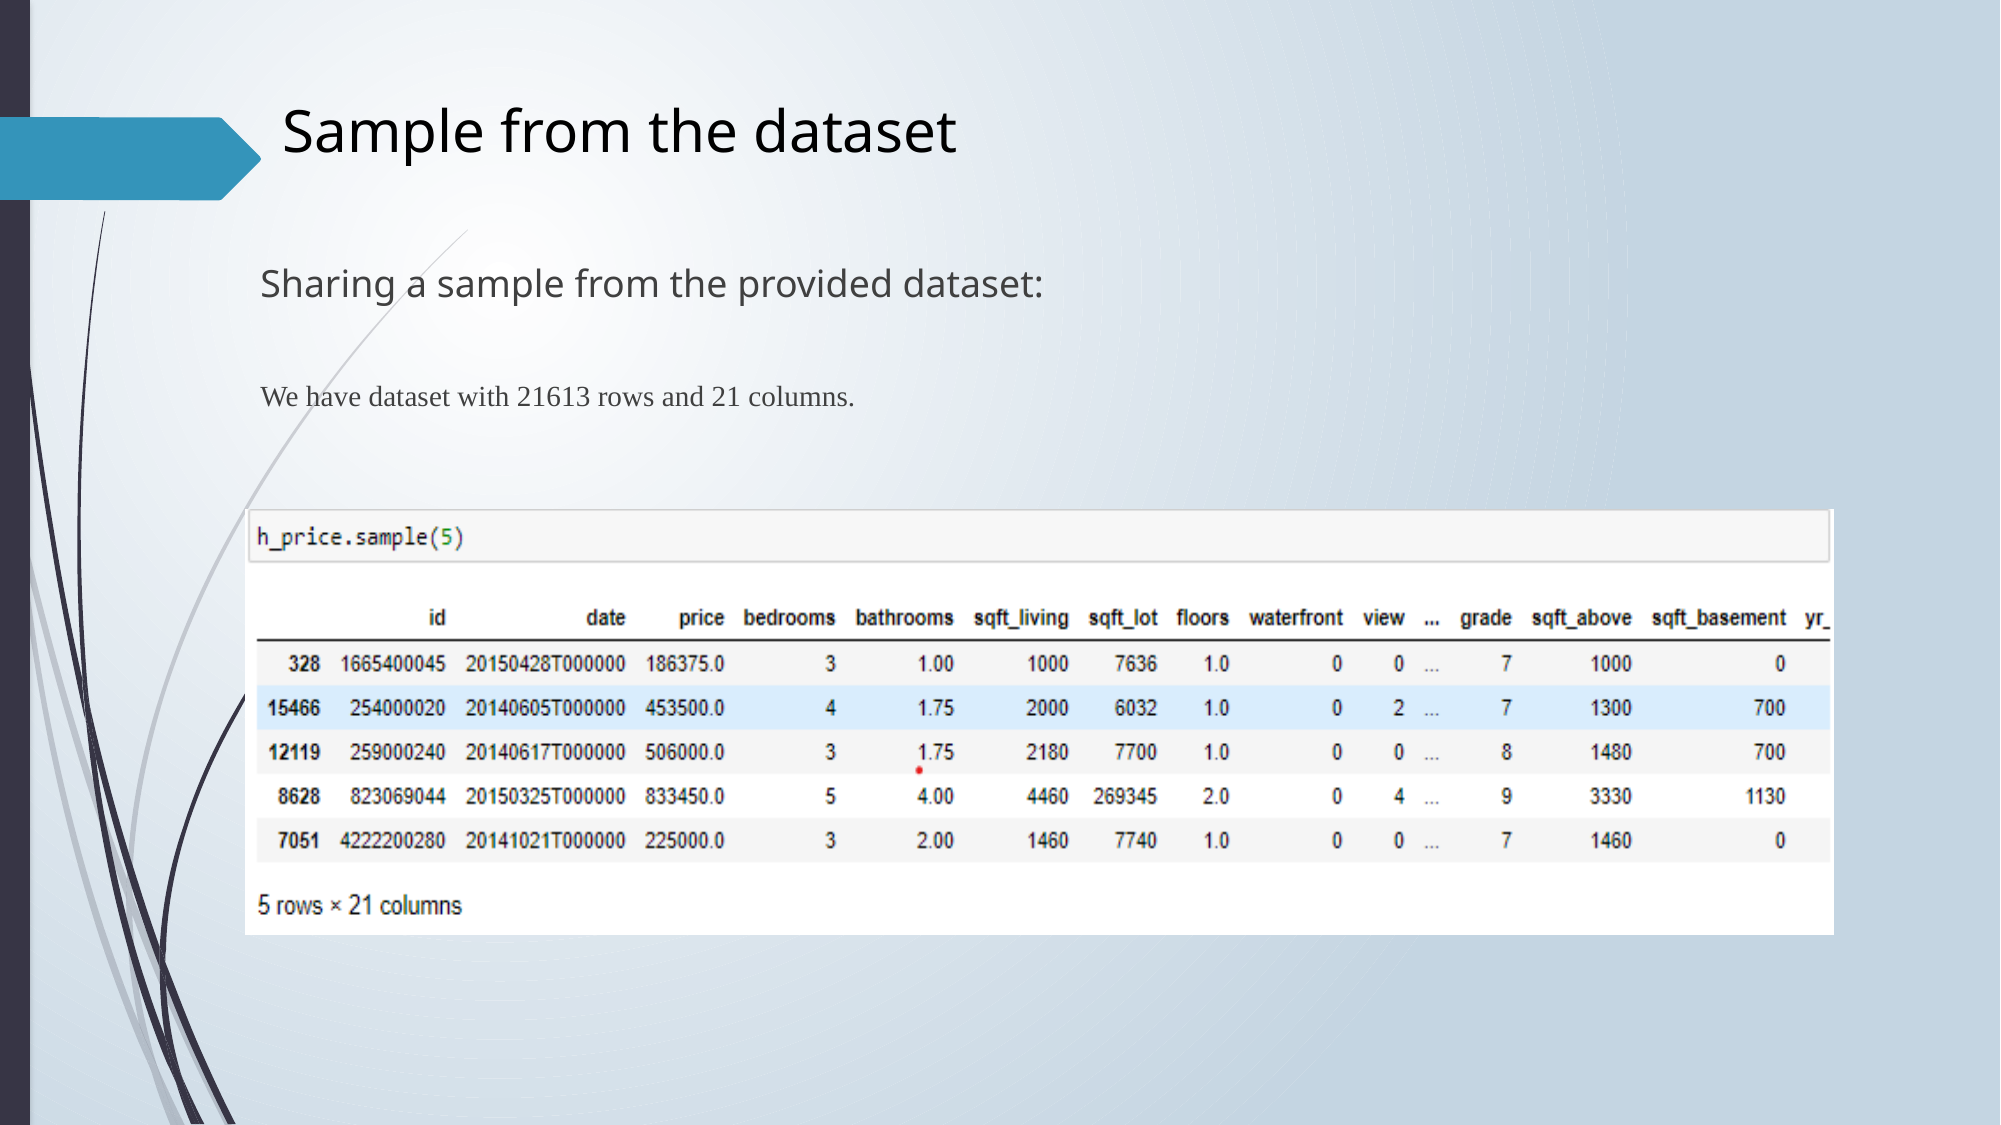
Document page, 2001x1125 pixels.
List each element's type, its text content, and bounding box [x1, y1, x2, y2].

list Sharing a sample from the provided dataset: We have dataset with 21613 rows and 21 columns. [245, 252, 1933, 473]
title Sample from the dataset [267, 86, 1730, 252]
picture [245, 509, 1834, 935]
